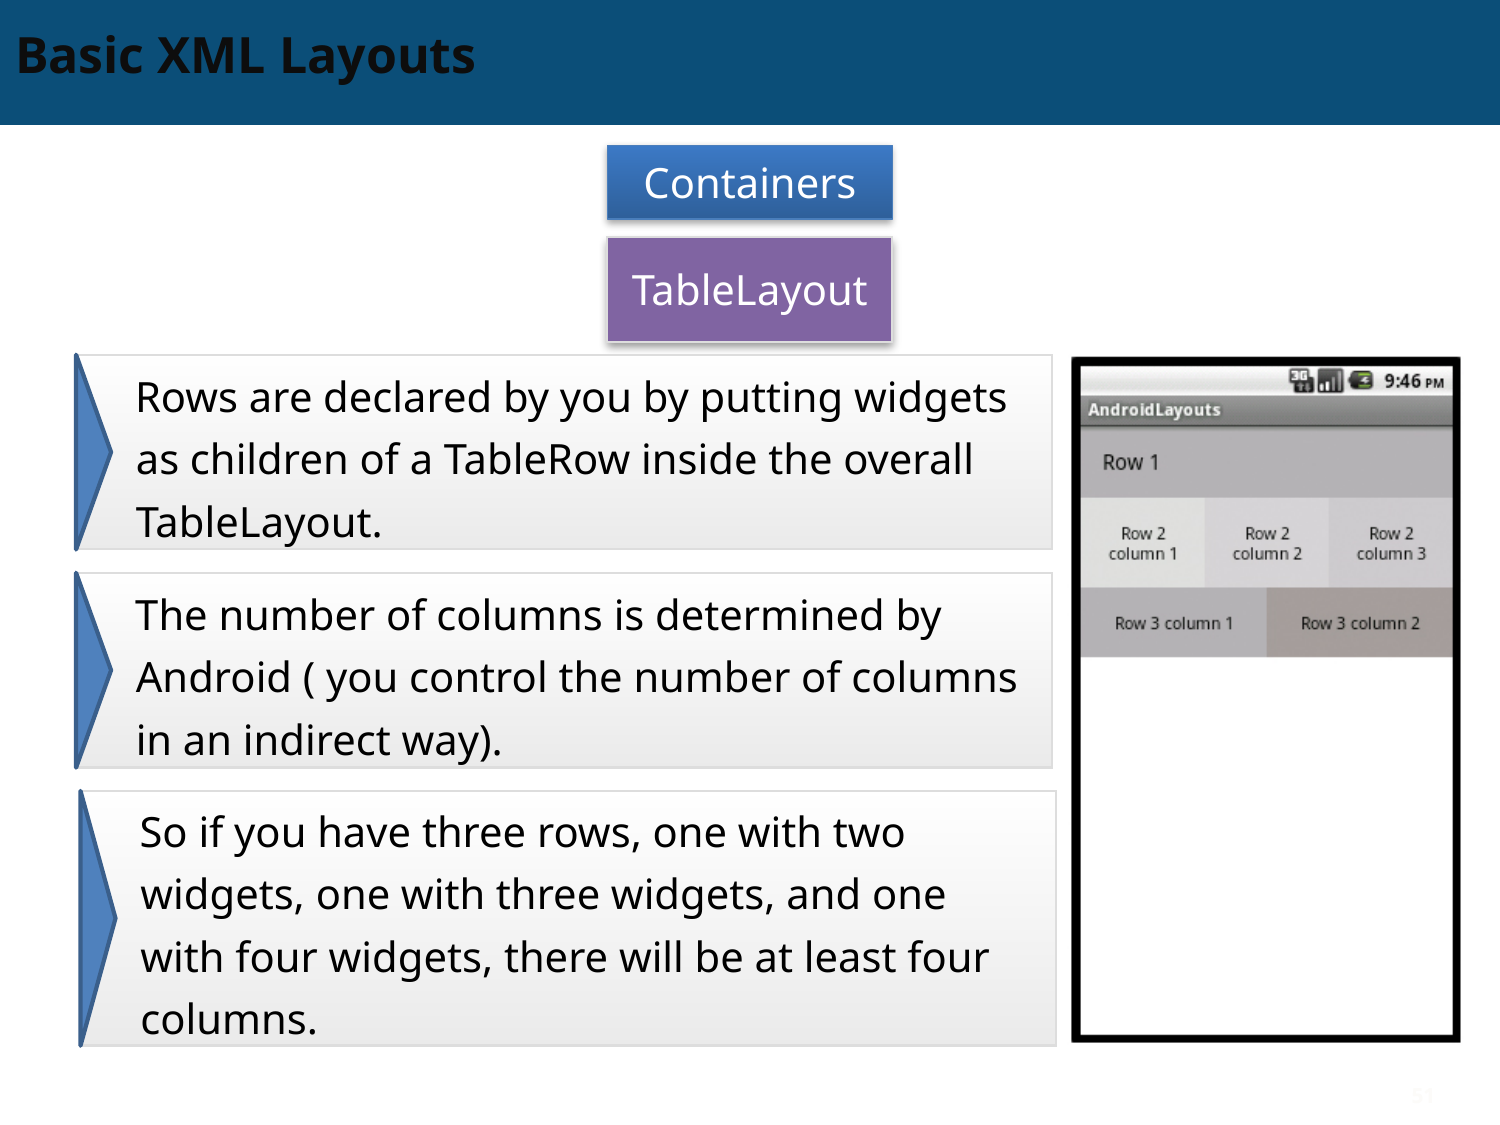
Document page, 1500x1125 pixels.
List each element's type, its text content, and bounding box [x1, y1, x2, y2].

picture [1067, 354, 1467, 1047]
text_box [74, 572, 1052, 768]
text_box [79, 790, 1057, 1046]
text_box TableLayout [607, 236, 893, 342]
text_box Containers [607, 145, 893, 220]
title Basic XML Layouts [0, 21, 1351, 86]
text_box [74, 354, 1053, 550]
